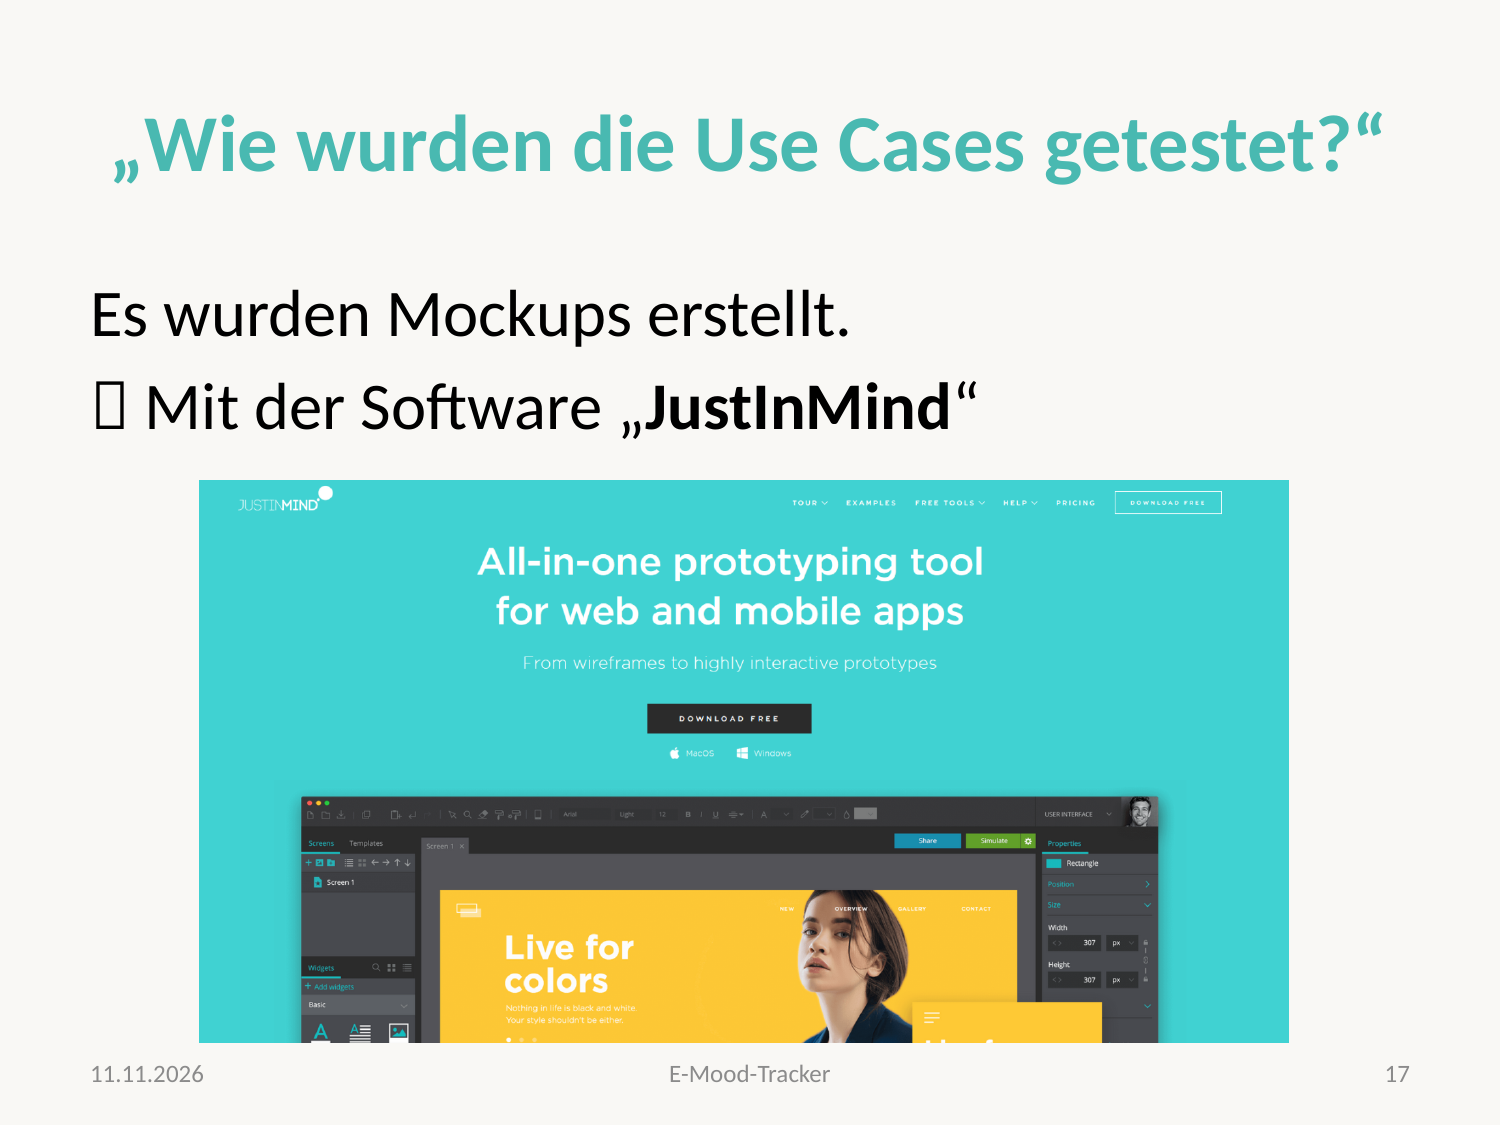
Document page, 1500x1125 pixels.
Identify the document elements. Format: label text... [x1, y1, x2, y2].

footer E-Mood-Tracker [512, 1051, 988, 1103]
picture [198, 480, 1290, 1043]
slide_number 17 [1074, 1042, 1425, 1103]
list Es wurden Mockups erstellt.  Mit der Software „JustInMind“ [75, 262, 1425, 469]
title „Wie wurden die Use Cases getestet?“ [75, 45, 1425, 233]
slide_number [75, 1042, 425, 1103]
